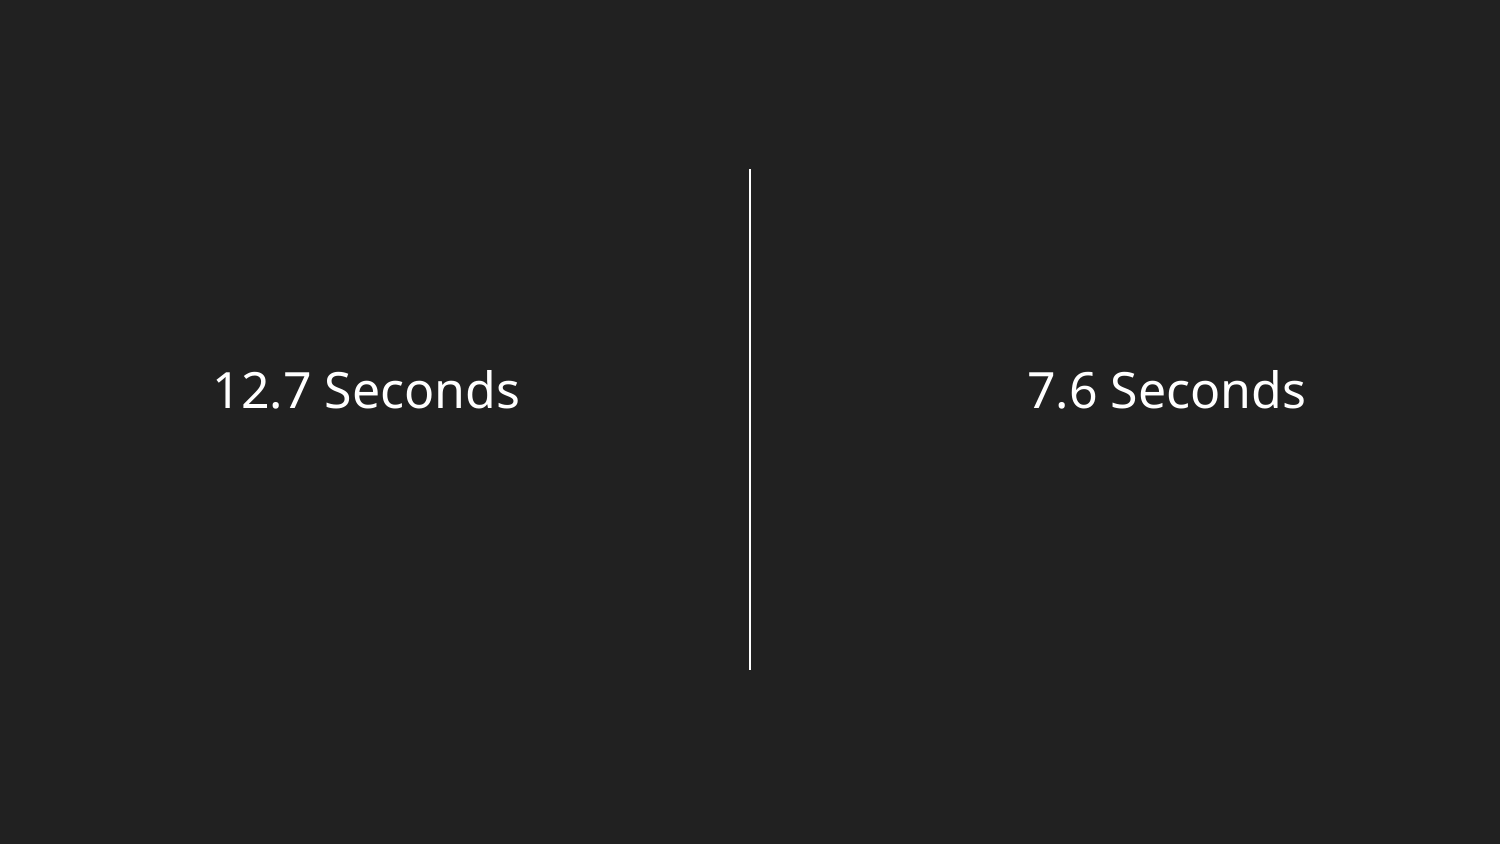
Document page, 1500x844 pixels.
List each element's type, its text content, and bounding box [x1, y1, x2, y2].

text_box 7.6 Seconds [754, 343, 1322, 476]
text_box 12.7 Seconds [198, 343, 745, 476]
